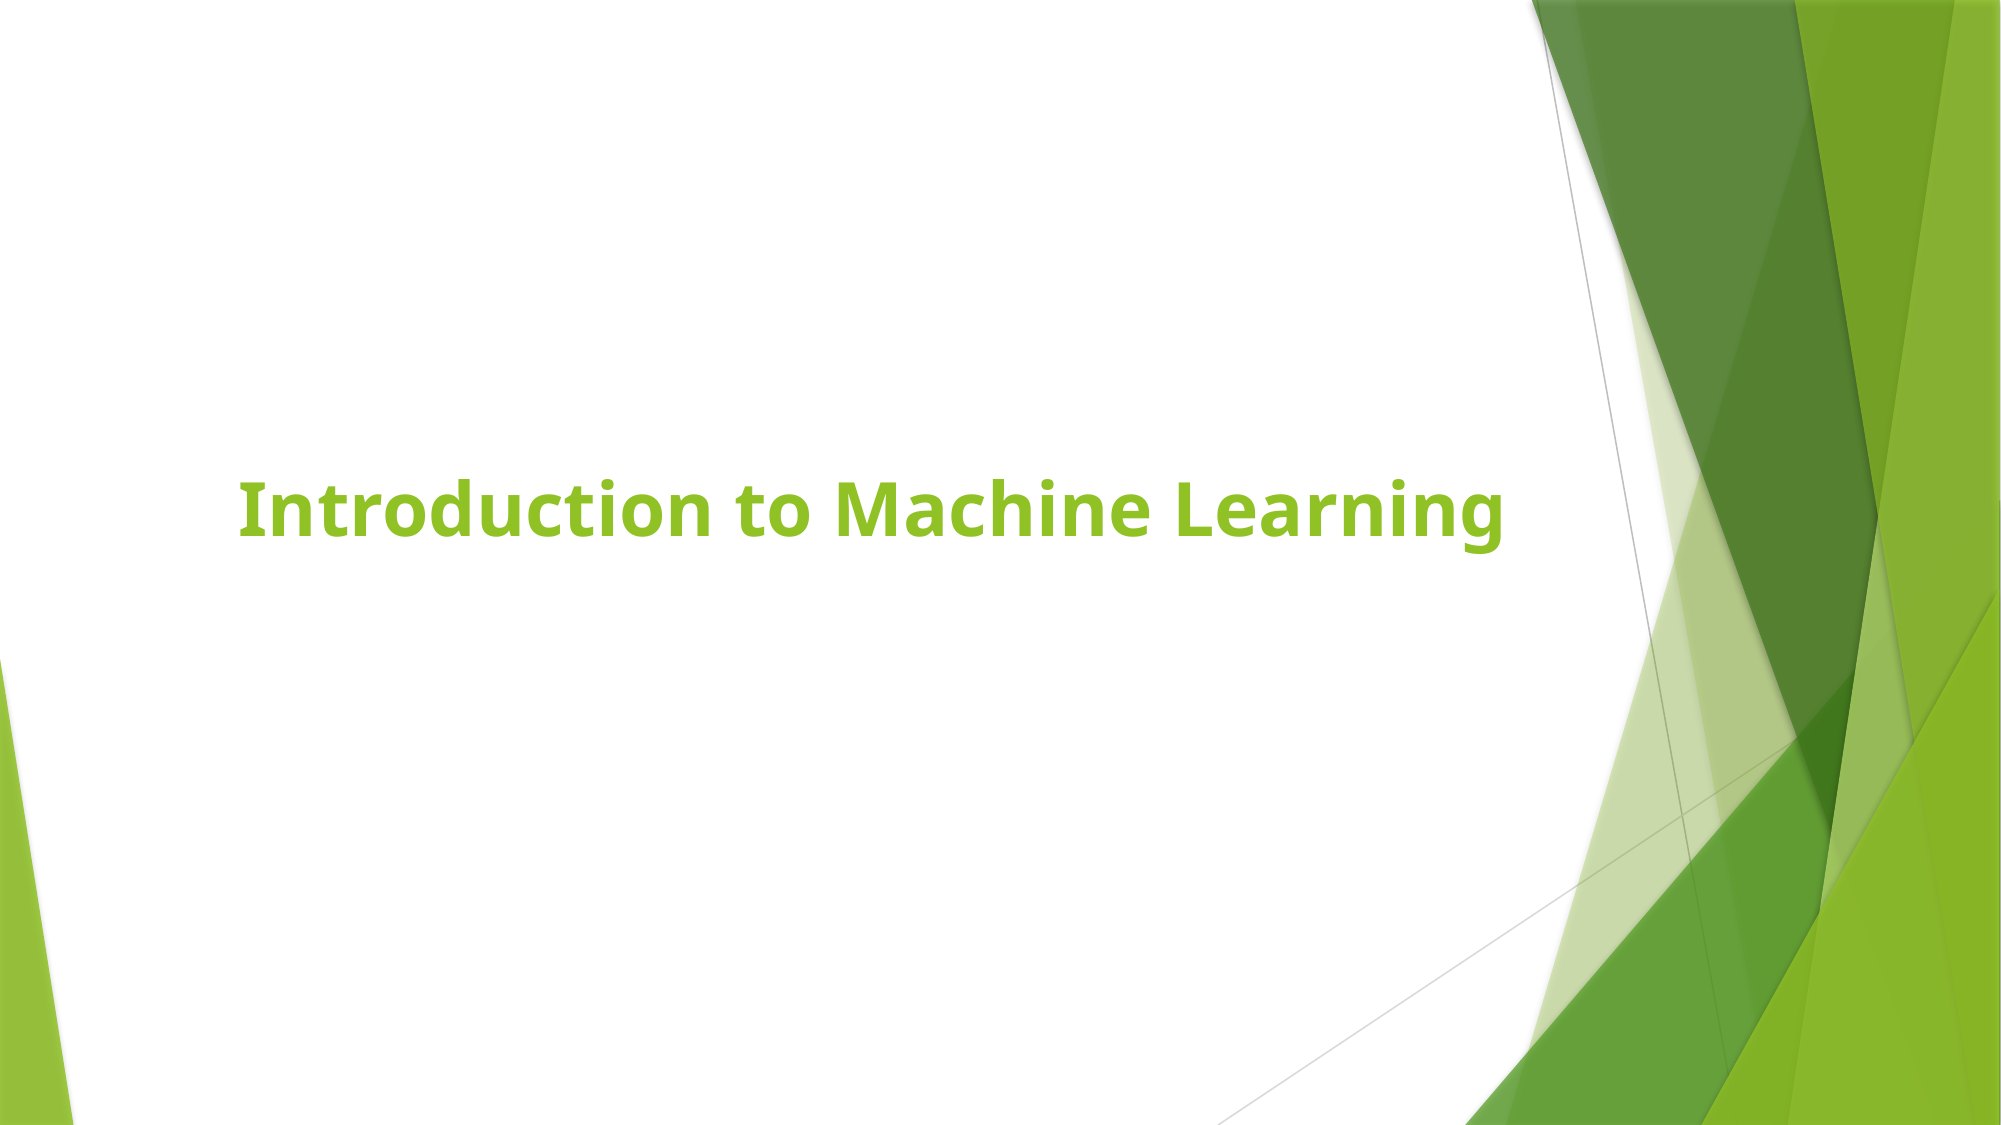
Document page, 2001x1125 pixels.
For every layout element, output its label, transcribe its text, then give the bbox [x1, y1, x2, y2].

title Introduction to Machine Learning [223, 454, 1634, 671]
